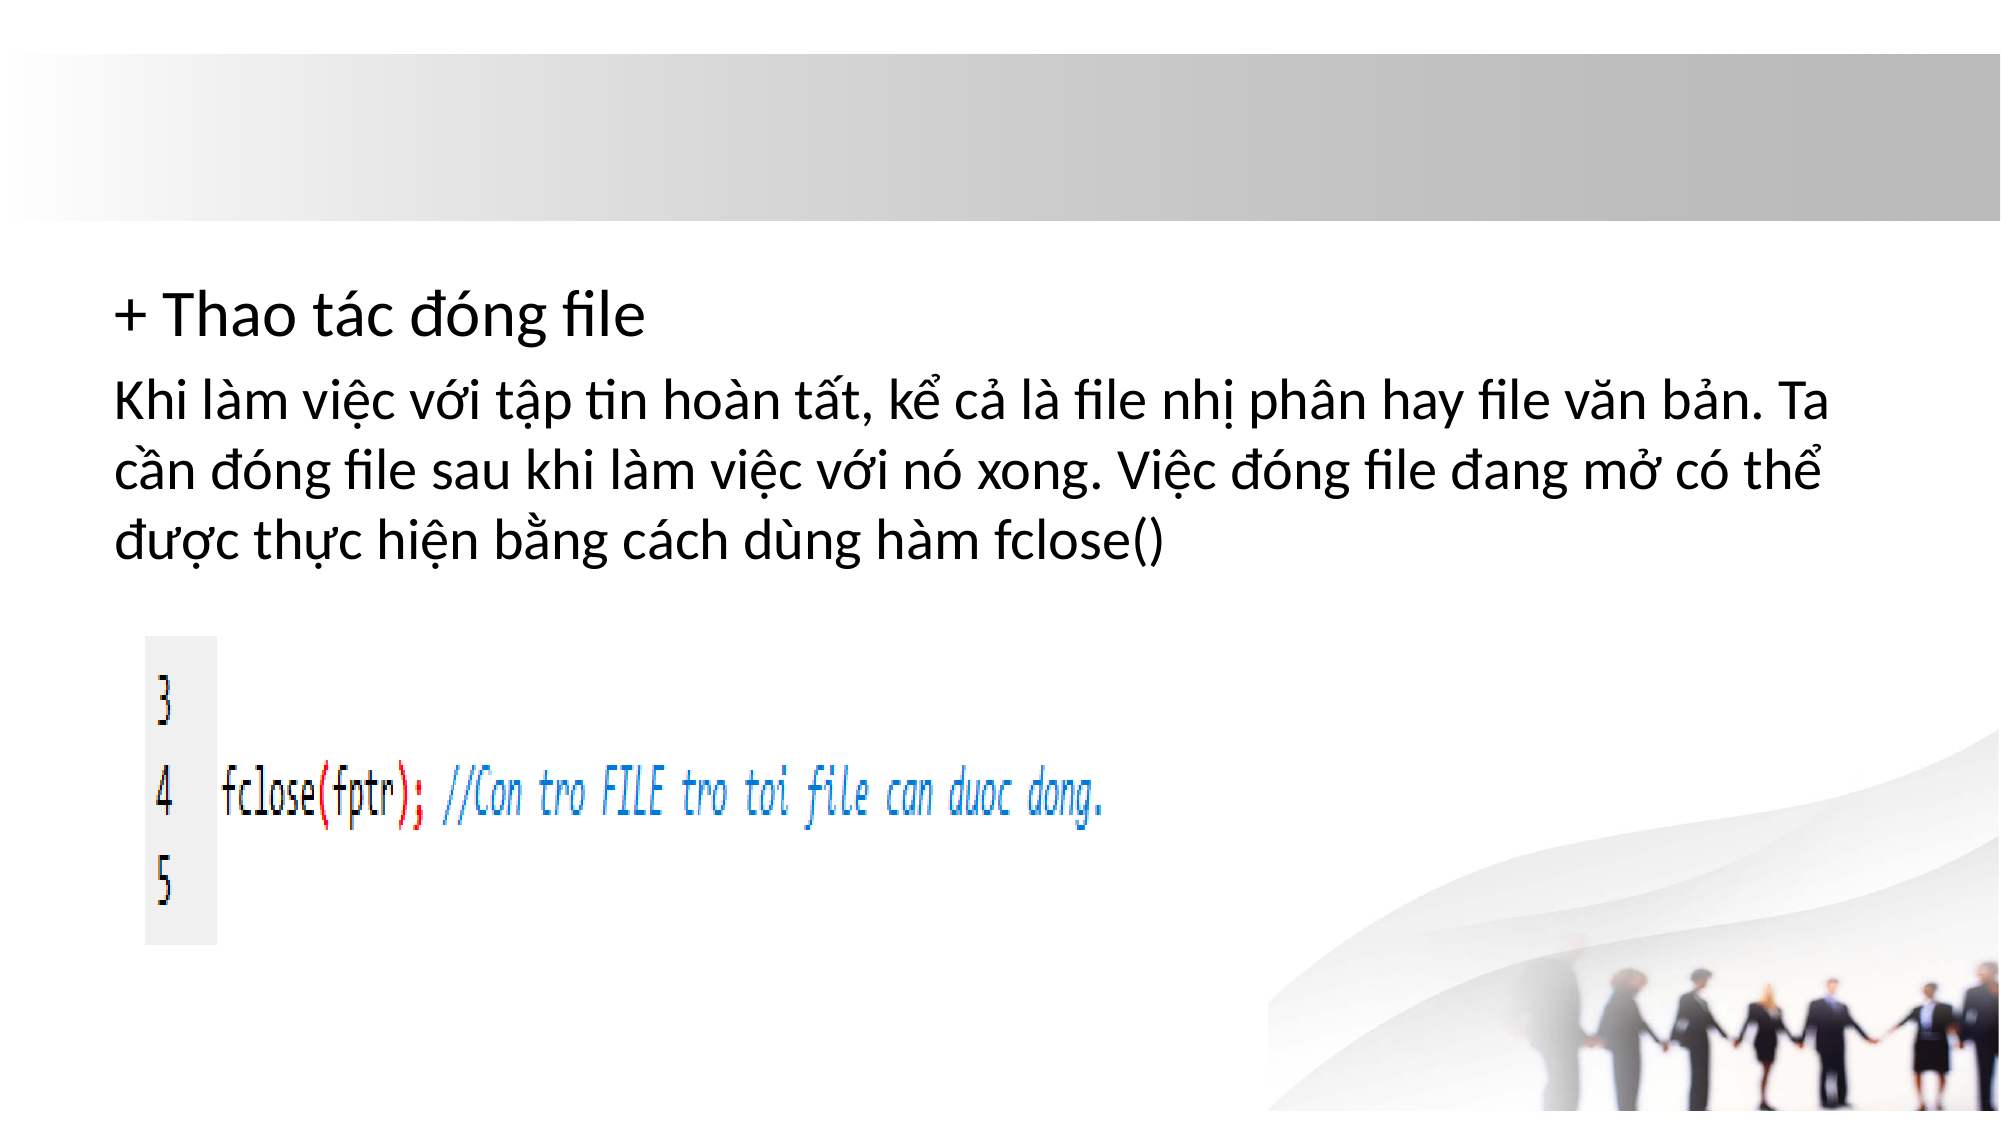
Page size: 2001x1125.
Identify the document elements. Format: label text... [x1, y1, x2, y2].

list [145, 636, 1202, 945]
picture [1268, 728, 1999, 1111]
list + Thao tác đóng file Khi làm việc với tập tin hoàn tất, kể cả là file nhị phân hay file văn bản. Ta cần đóng file sau khi làm việc với nó xong. Việc đóng file đang mở có thể được thực hiện bằng cách dùng hàm fclose() [99, 262, 1869, 1006]
